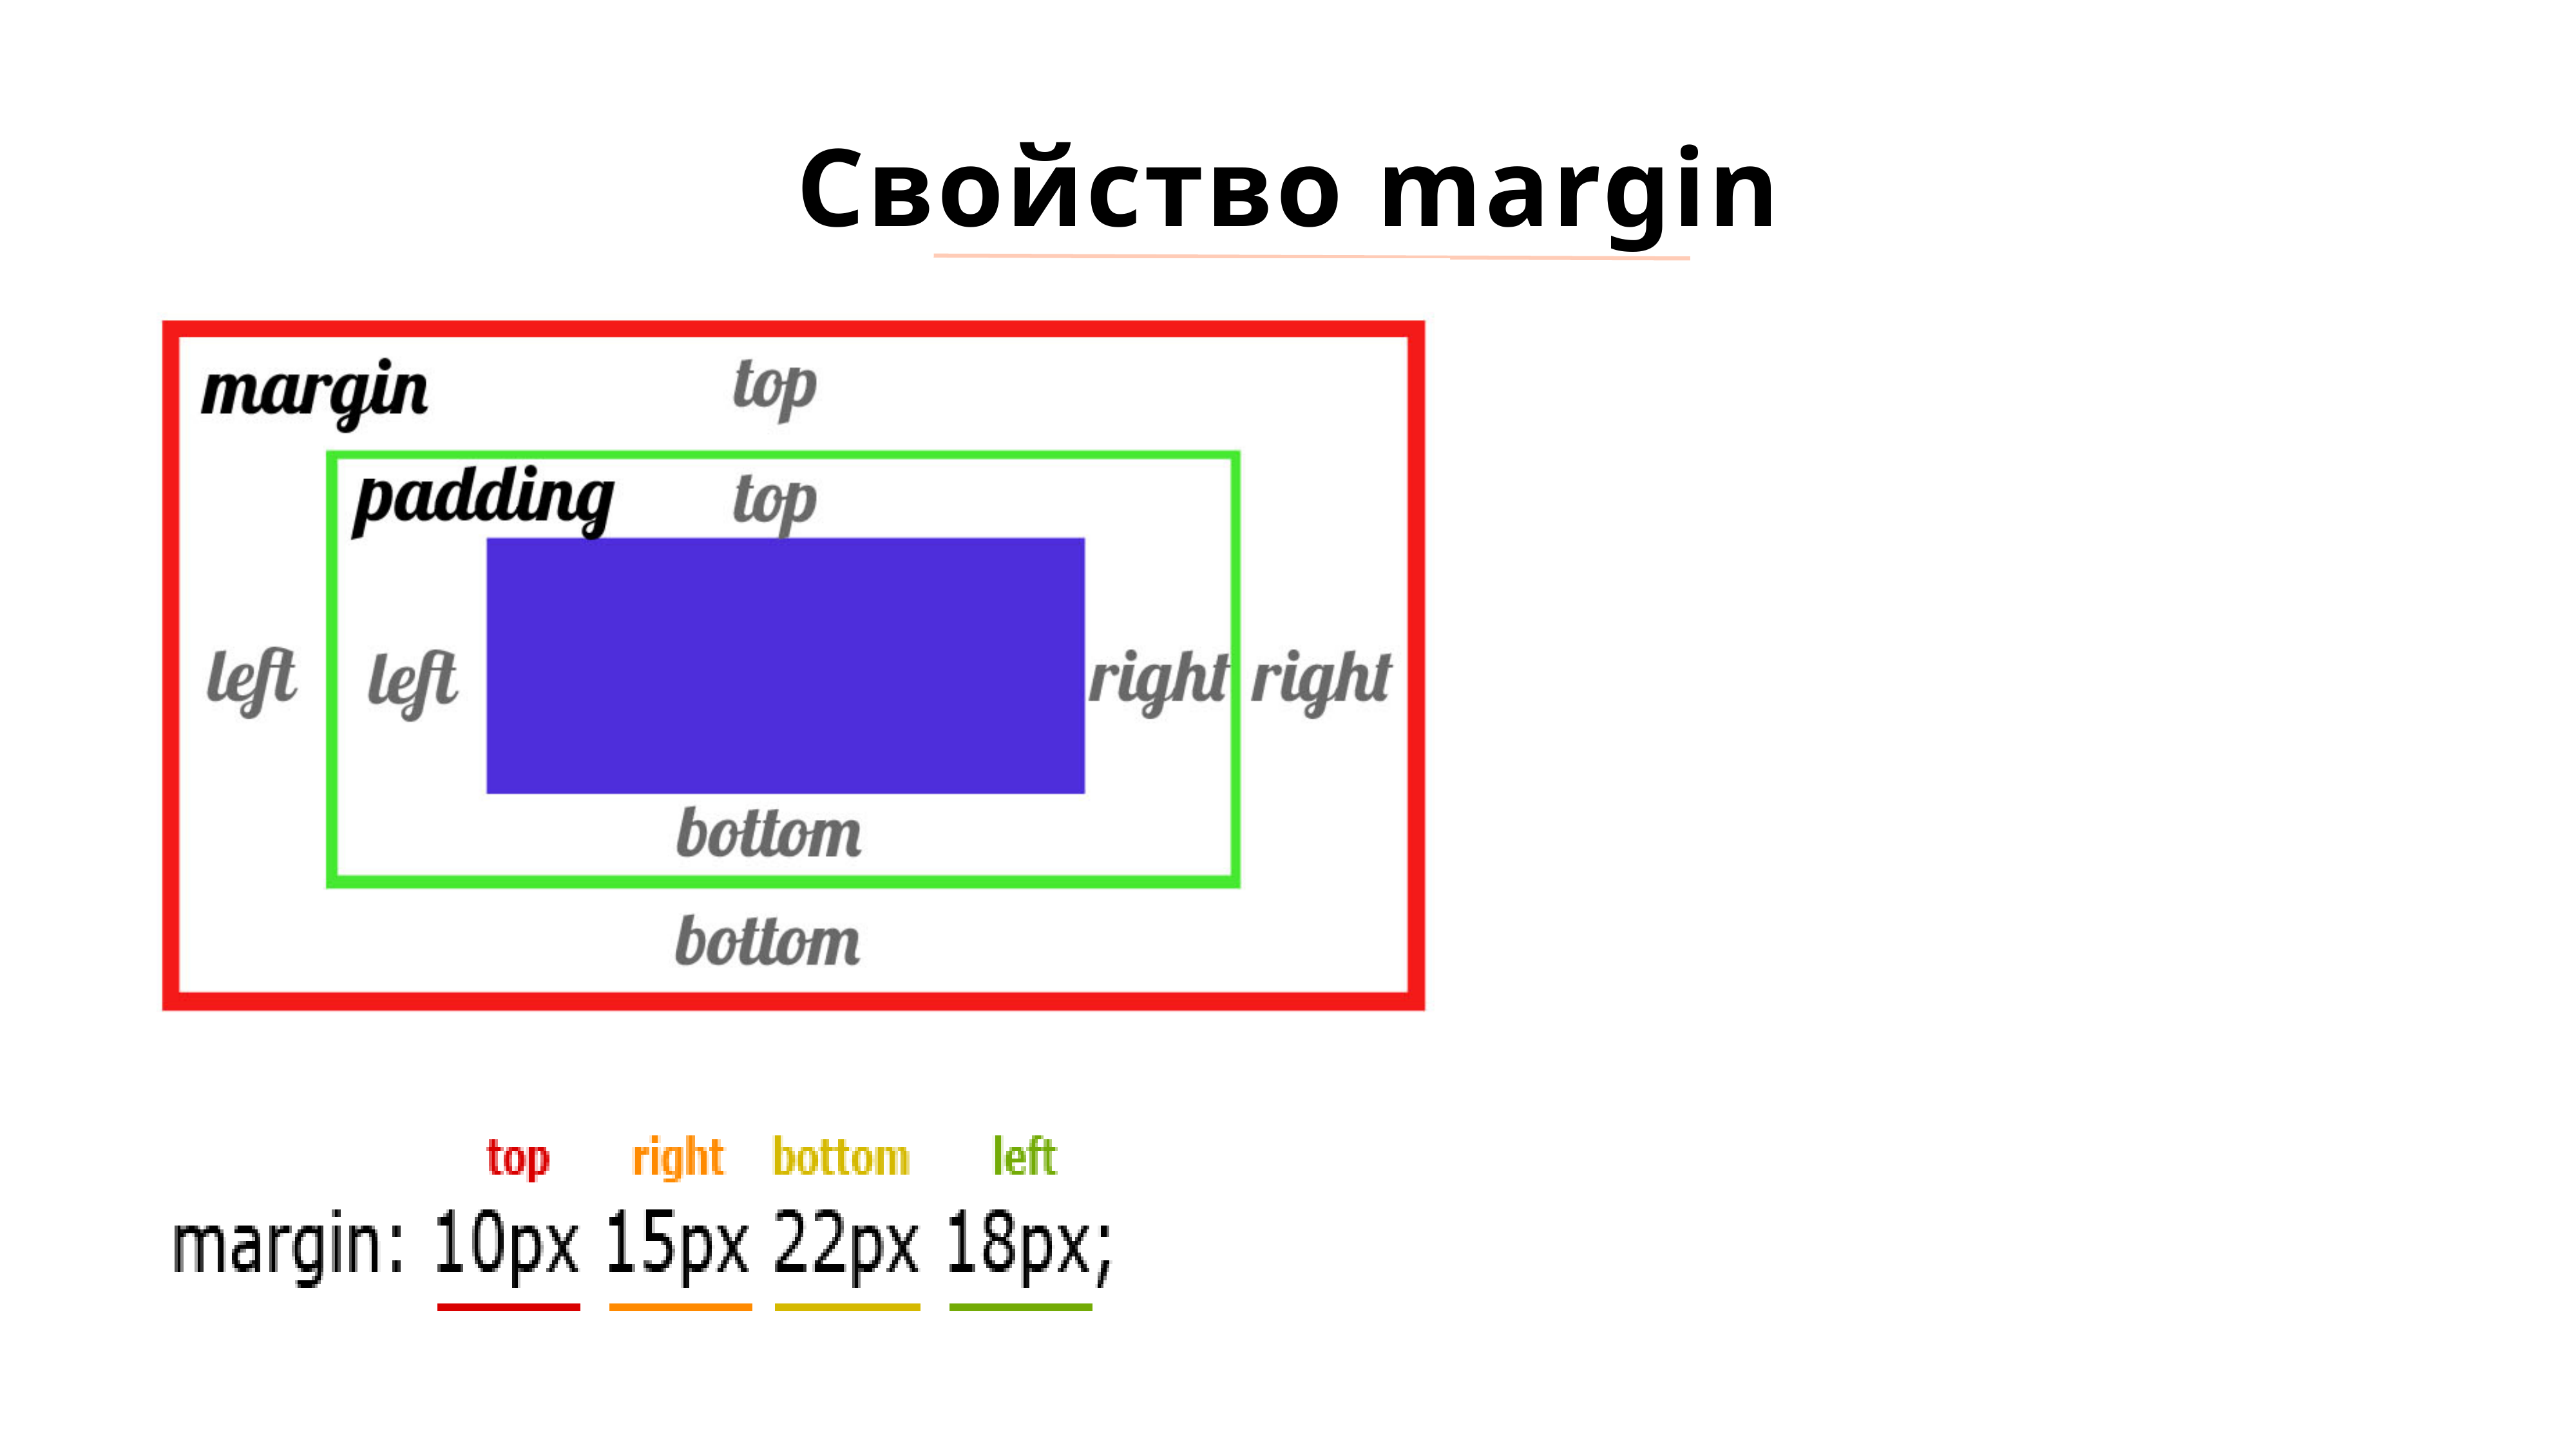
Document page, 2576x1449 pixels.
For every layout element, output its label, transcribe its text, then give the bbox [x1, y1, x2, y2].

picture [82, 258, 1451, 1068]
text_box Свойство margin [669, 148, 1906, 252]
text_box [933, 255, 1690, 259]
picture [144, 1116, 1138, 1331]
